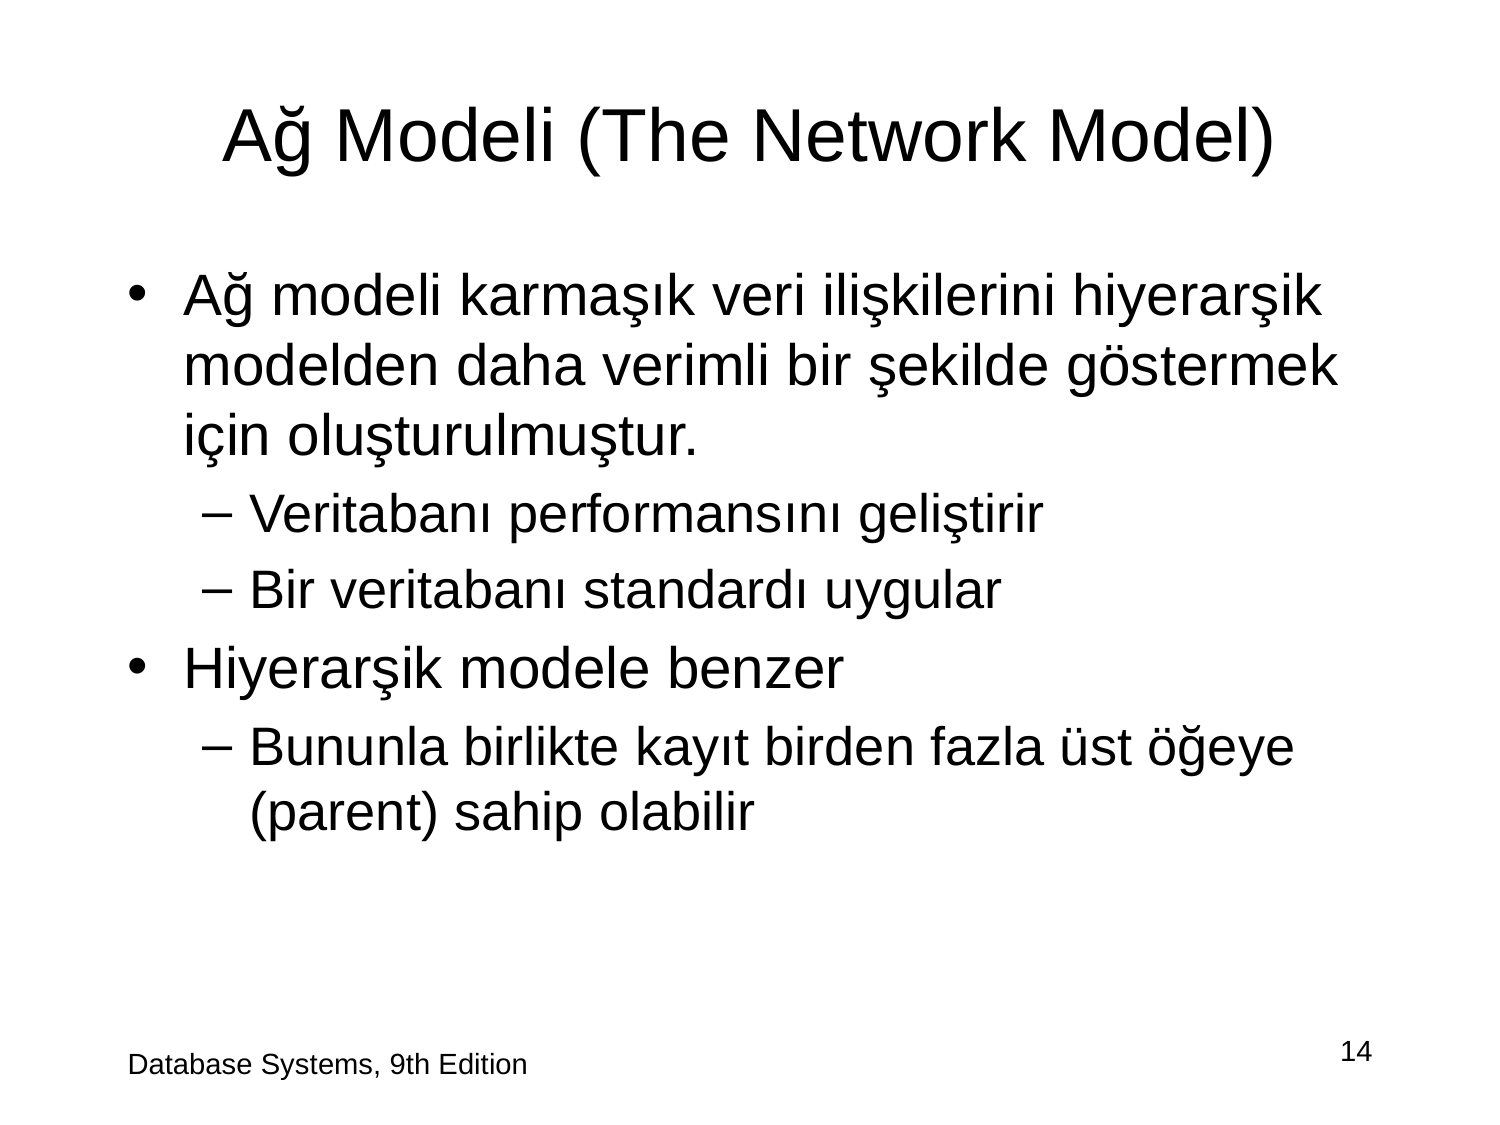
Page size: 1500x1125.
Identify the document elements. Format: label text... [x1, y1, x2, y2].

text_box Database Systems, 9th Edition [112, 1037, 1225, 1080]
title Ağ Modeli (The Network Model) [112, 37, 1388, 225]
list Ağ modeli karmaşık veri ilişkilerini hiyerarşik modelden daha verimli bir şekilde göstermek için oluşturulmuştur. Veritabanı performansını geliştirir Bir veritabanı standardı uygular Hiyerarşik modele benzer Bununla birlikte kayıt birden fazla üst öğeye (parent) sahip olabilir [112, 249, 1388, 925]
